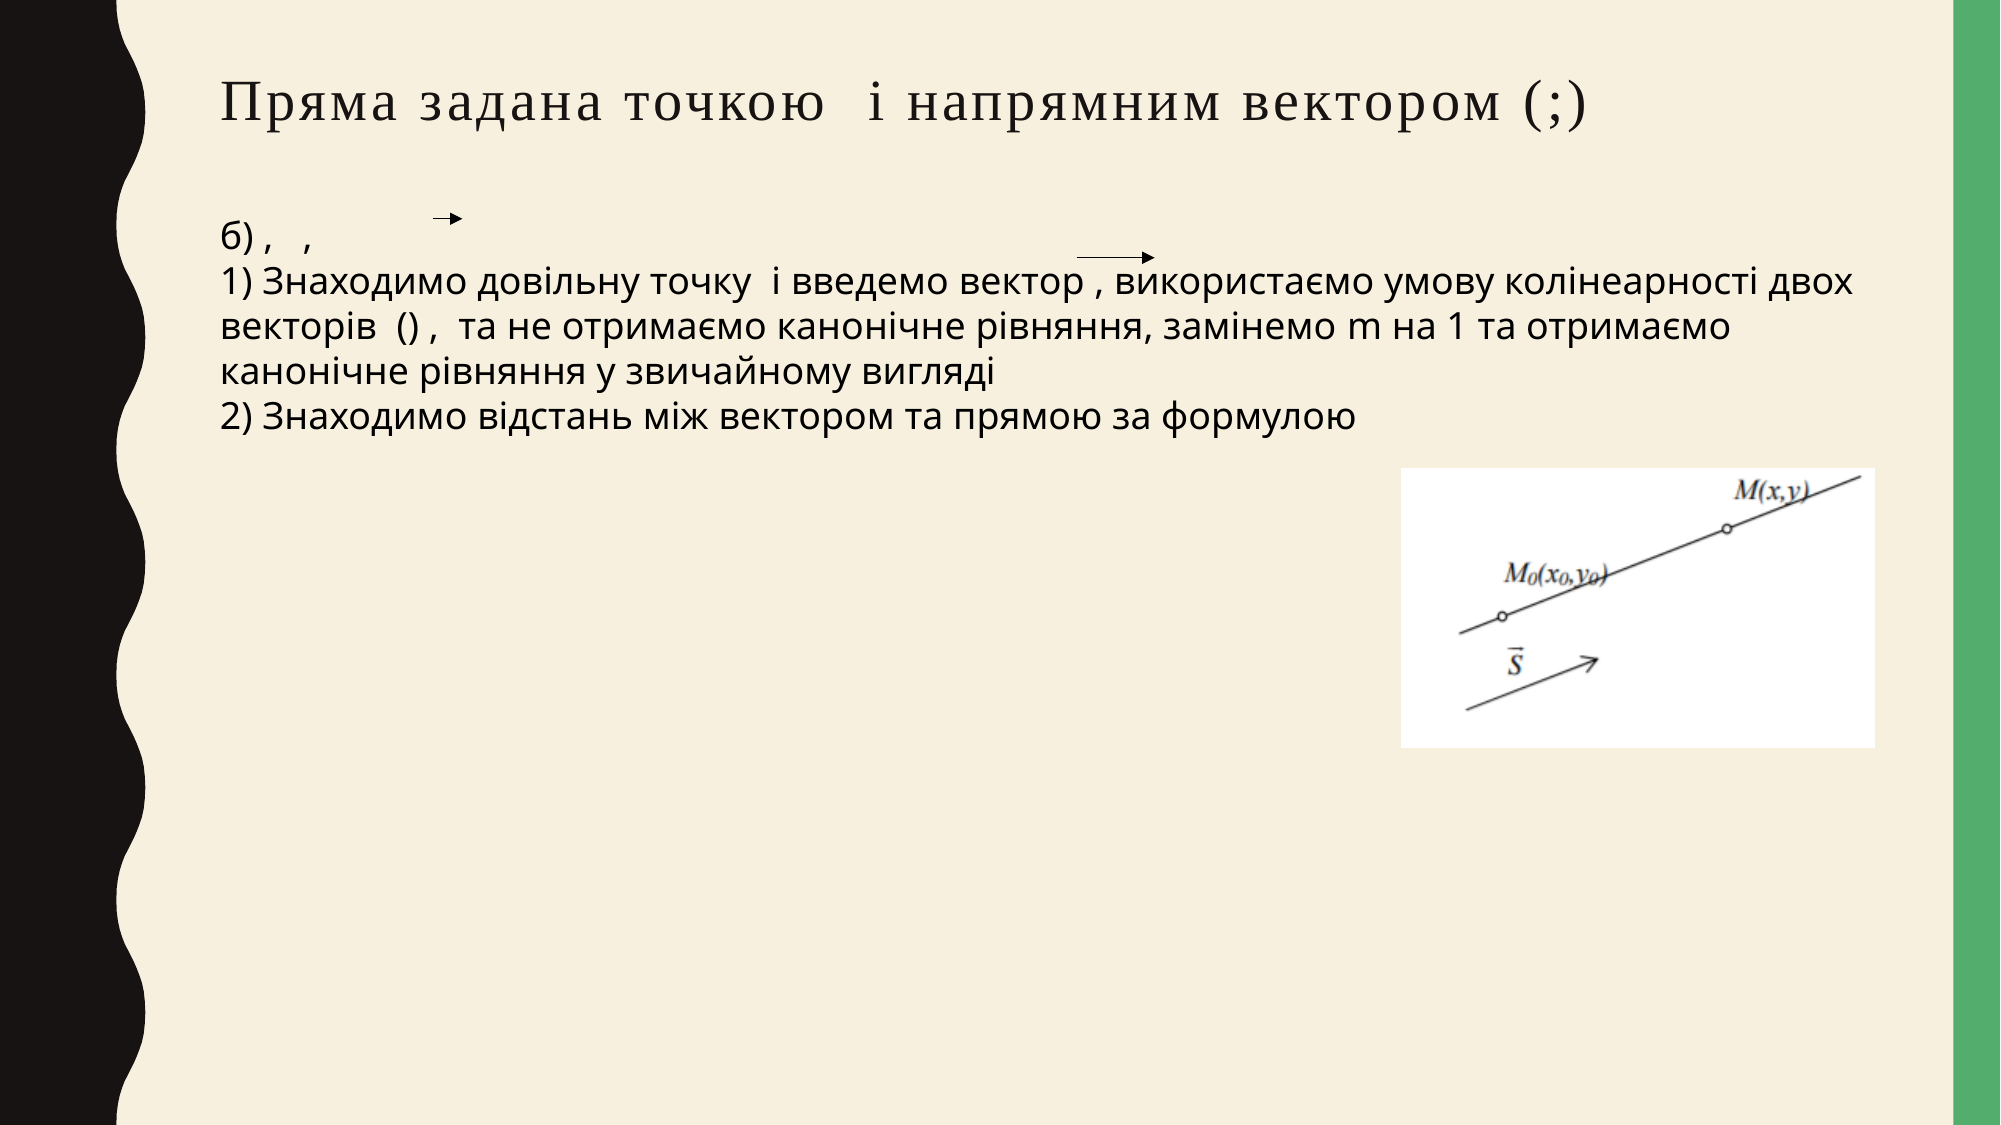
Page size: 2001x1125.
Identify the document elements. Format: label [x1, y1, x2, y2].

picture [1401, 468, 1875, 748]
